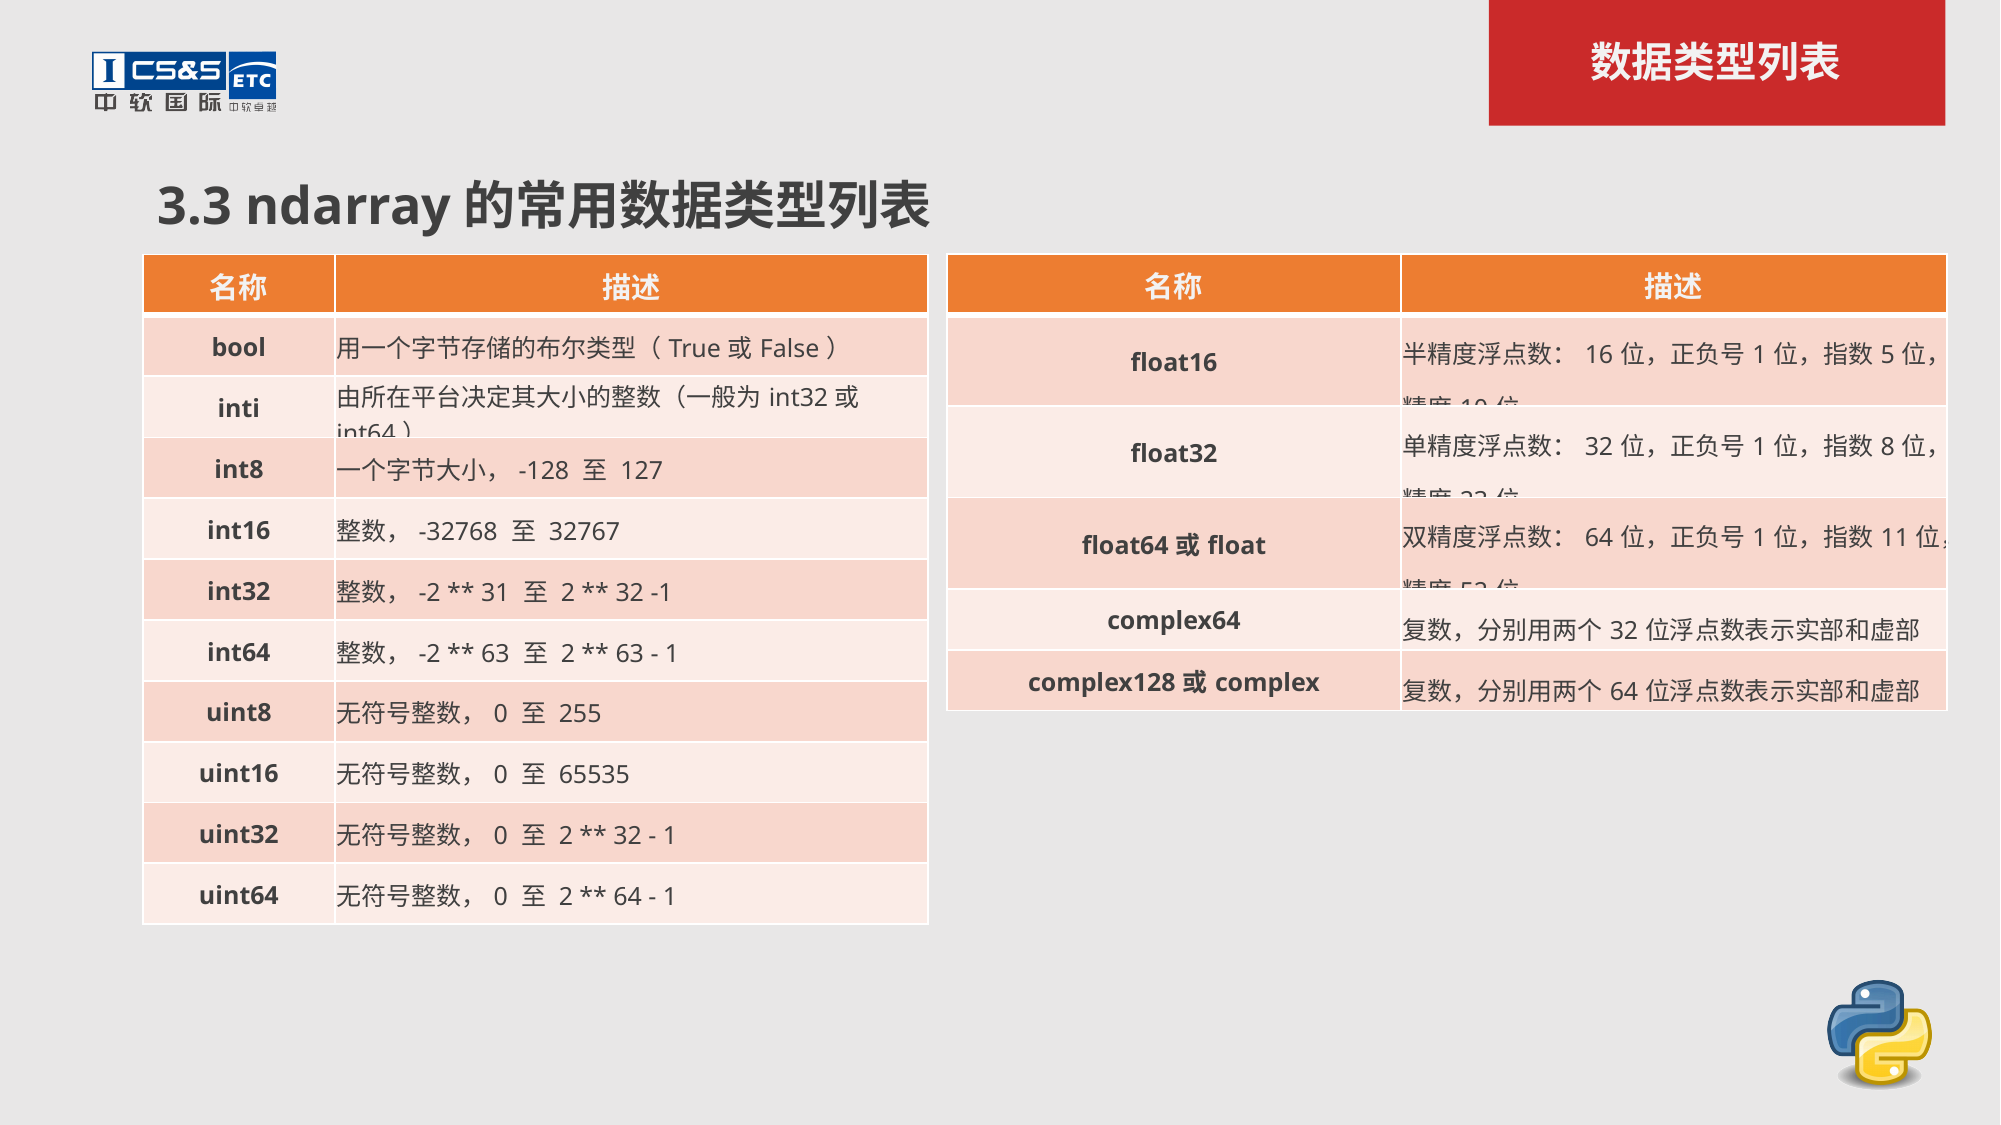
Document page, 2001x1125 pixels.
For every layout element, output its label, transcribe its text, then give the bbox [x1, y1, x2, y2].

table_cell 双精度浮点数：64位，正负号1位，指数11位，精度52位 [1402, 498, 1946, 588]
table_header 名称 [144, 255, 334, 312]
table_header 描述 [336, 255, 927, 312]
table_cell float64或float [948, 498, 1400, 588]
table_cell 整数，-32768 至 32767 [336, 499, 927, 558]
table_cell uint64 [144, 864, 334, 923]
table_cell 无符号整数，0 至 2 ** 64 - 1 [336, 864, 927, 923]
table_cell 整数，-2 ** 31 至 2 ** 32 -1 [336, 560, 927, 619]
table_cell 无符号整数，0 至 2 ** 32 - 1 [336, 803, 927, 862]
table_cell 无符号整数，0 至 255 [336, 682, 927, 741]
table_cell complex64 [948, 590, 1400, 649]
text_box 数据类型列表 [1490, 34, 1941, 98]
table_cell uint8 [144, 682, 334, 741]
table_cell 无符号整数，0 至 65535 [336, 743, 927, 802]
table_cell 一个字节大小，-128 至 127 [336, 438, 927, 497]
table_cell inti [144, 377, 334, 437]
table_cell int16 [144, 499, 334, 558]
table_cell int64 [144, 621, 334, 680]
table_cell 整数，-2 ** 63 至 2 ** 63 - 1 [336, 621, 927, 680]
table_header 描述 [1402, 255, 1946, 312]
table_cell uint32 [144, 803, 334, 862]
table_cell complex128或complex [948, 651, 1400, 710]
table_cell 用一个字节存储的布尔类型（True或False） [336, 318, 927, 375]
text_box 3.3 ndarray的常用数据类型列表 [143, 165, 947, 243]
picture [90, 49, 278, 114]
table_cell int8 [144, 438, 334, 497]
table_cell bool [144, 318, 334, 375]
table_cell 复数，分别用两个32位浮点数表示实部和虚部 [1402, 590, 1946, 649]
table_cell int32 [144, 560, 334, 619]
table_cell 单精度浮点数：32位，正负号1位，指数8位，精度23位 [1402, 407, 1946, 497]
table_cell 复数，分别用两个64位浮点数表示实部和虚部 [1402, 651, 1946, 710]
table_cell 半精度浮点数：16位，正负号1位，指数5位，精度10位 [1402, 318, 1946, 405]
table_cell float32 [948, 407, 1400, 497]
picture [1820, 977, 1939, 1095]
table_cell float16 [948, 318, 1400, 405]
table_cell uint16 [144, 743, 334, 802]
table_header 名称 [948, 255, 1400, 312]
table_cell 由所在平台决定其大小的整数（一般为int32或int64） [336, 377, 927, 437]
